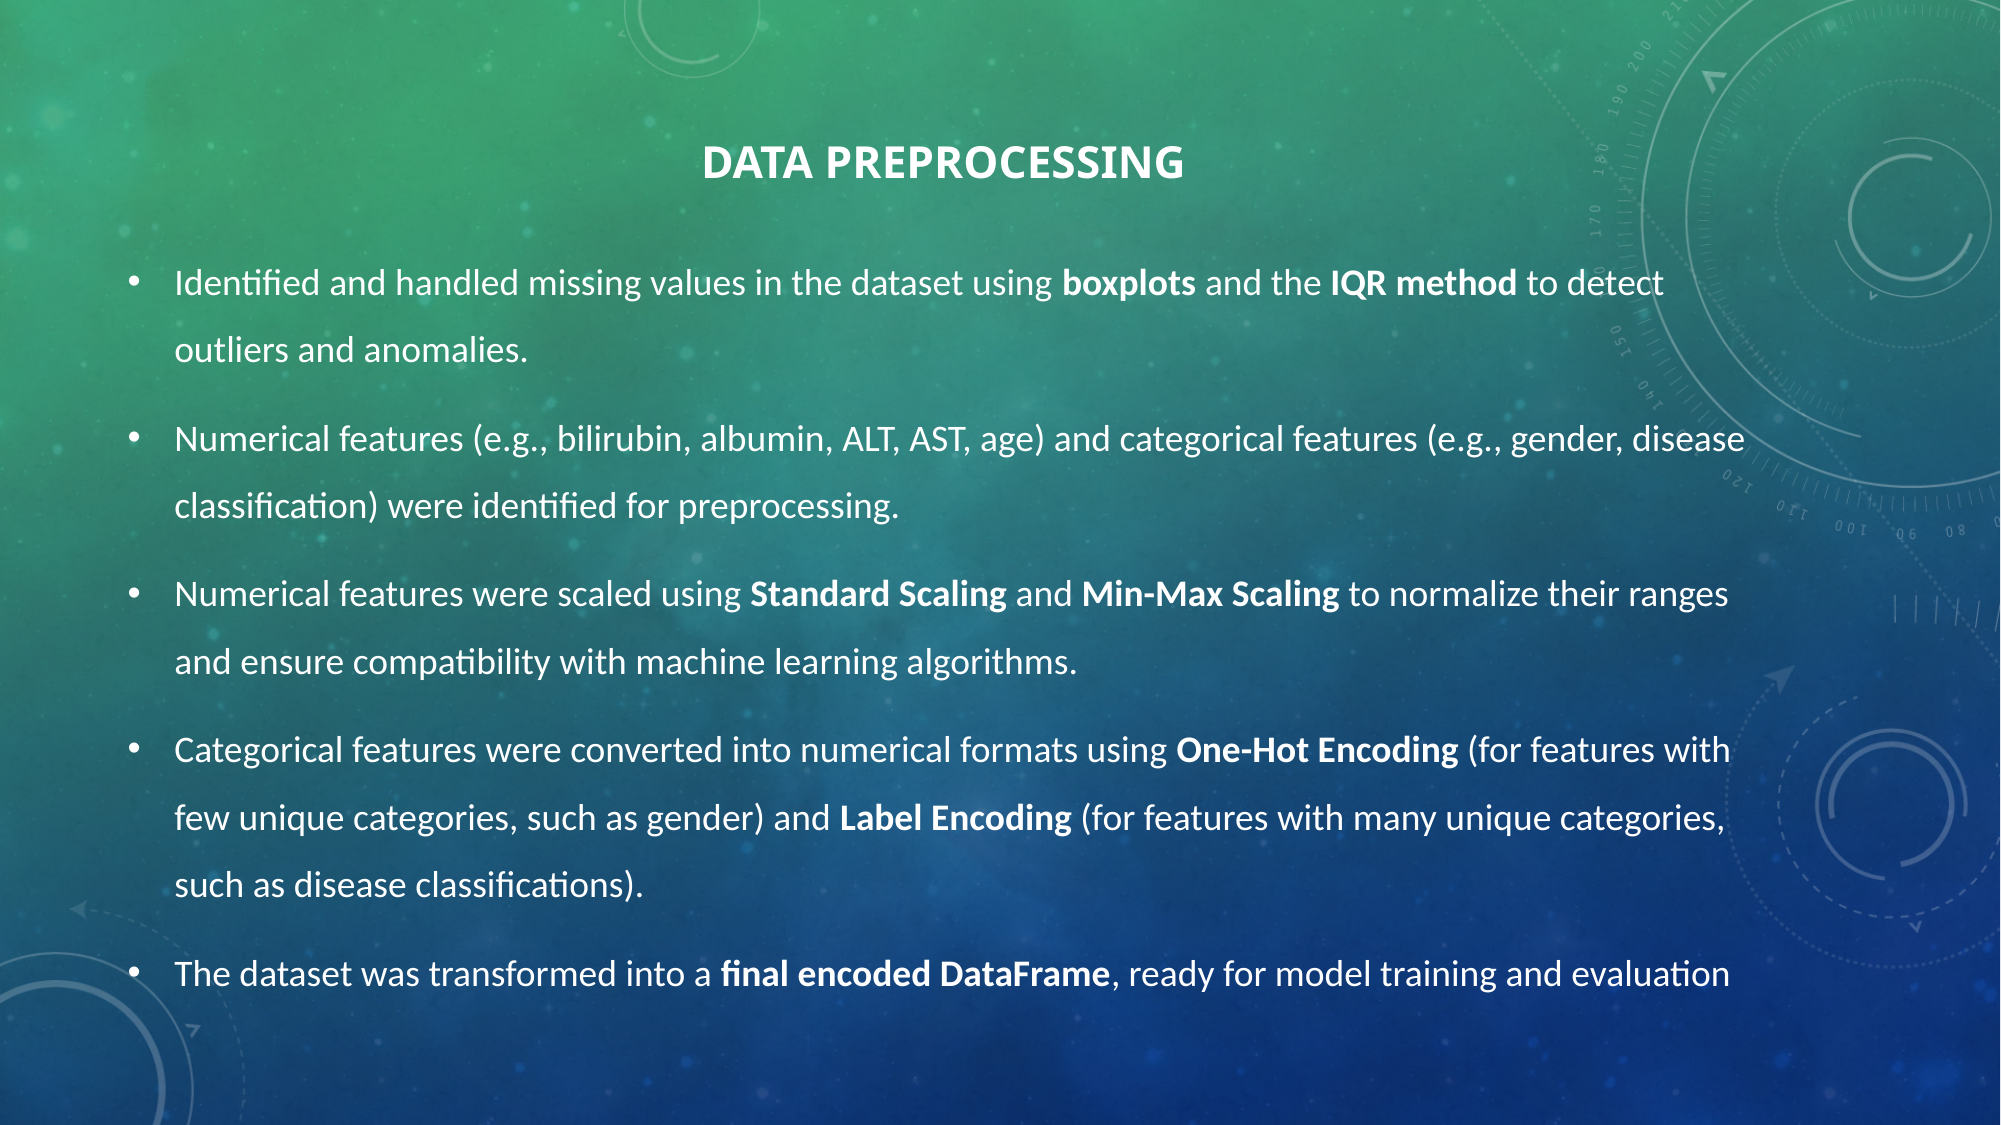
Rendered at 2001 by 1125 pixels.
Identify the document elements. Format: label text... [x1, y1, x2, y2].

title Data Preprocessing [112, 126, 1775, 227]
list Identified and handled missing values in the dataset using boxplots and the IQR method to detect outliers and anomalies. Numerical features (e.g., bilirubin, albumin, ALT, AST, age) and categorical features (e.g., gender, disease classification) were identified for preprocessing. Numerical features were scaled using Standard Scaling and Min-Max Scaling to normalize their ranges and ensure compatibility with machine learning algorithms. Categorical features were converted into numerical formats using One-Hot Encoding (for features with few unique categories, such as gender) and Label Encoding (for features with many unique categories, such as disease classifications). The dataset was transformed into a final encoded DataFrame, ready for model training and evaluation [112, 227, 1775, 1039]
picture [0, 0, 2001, 1125]
